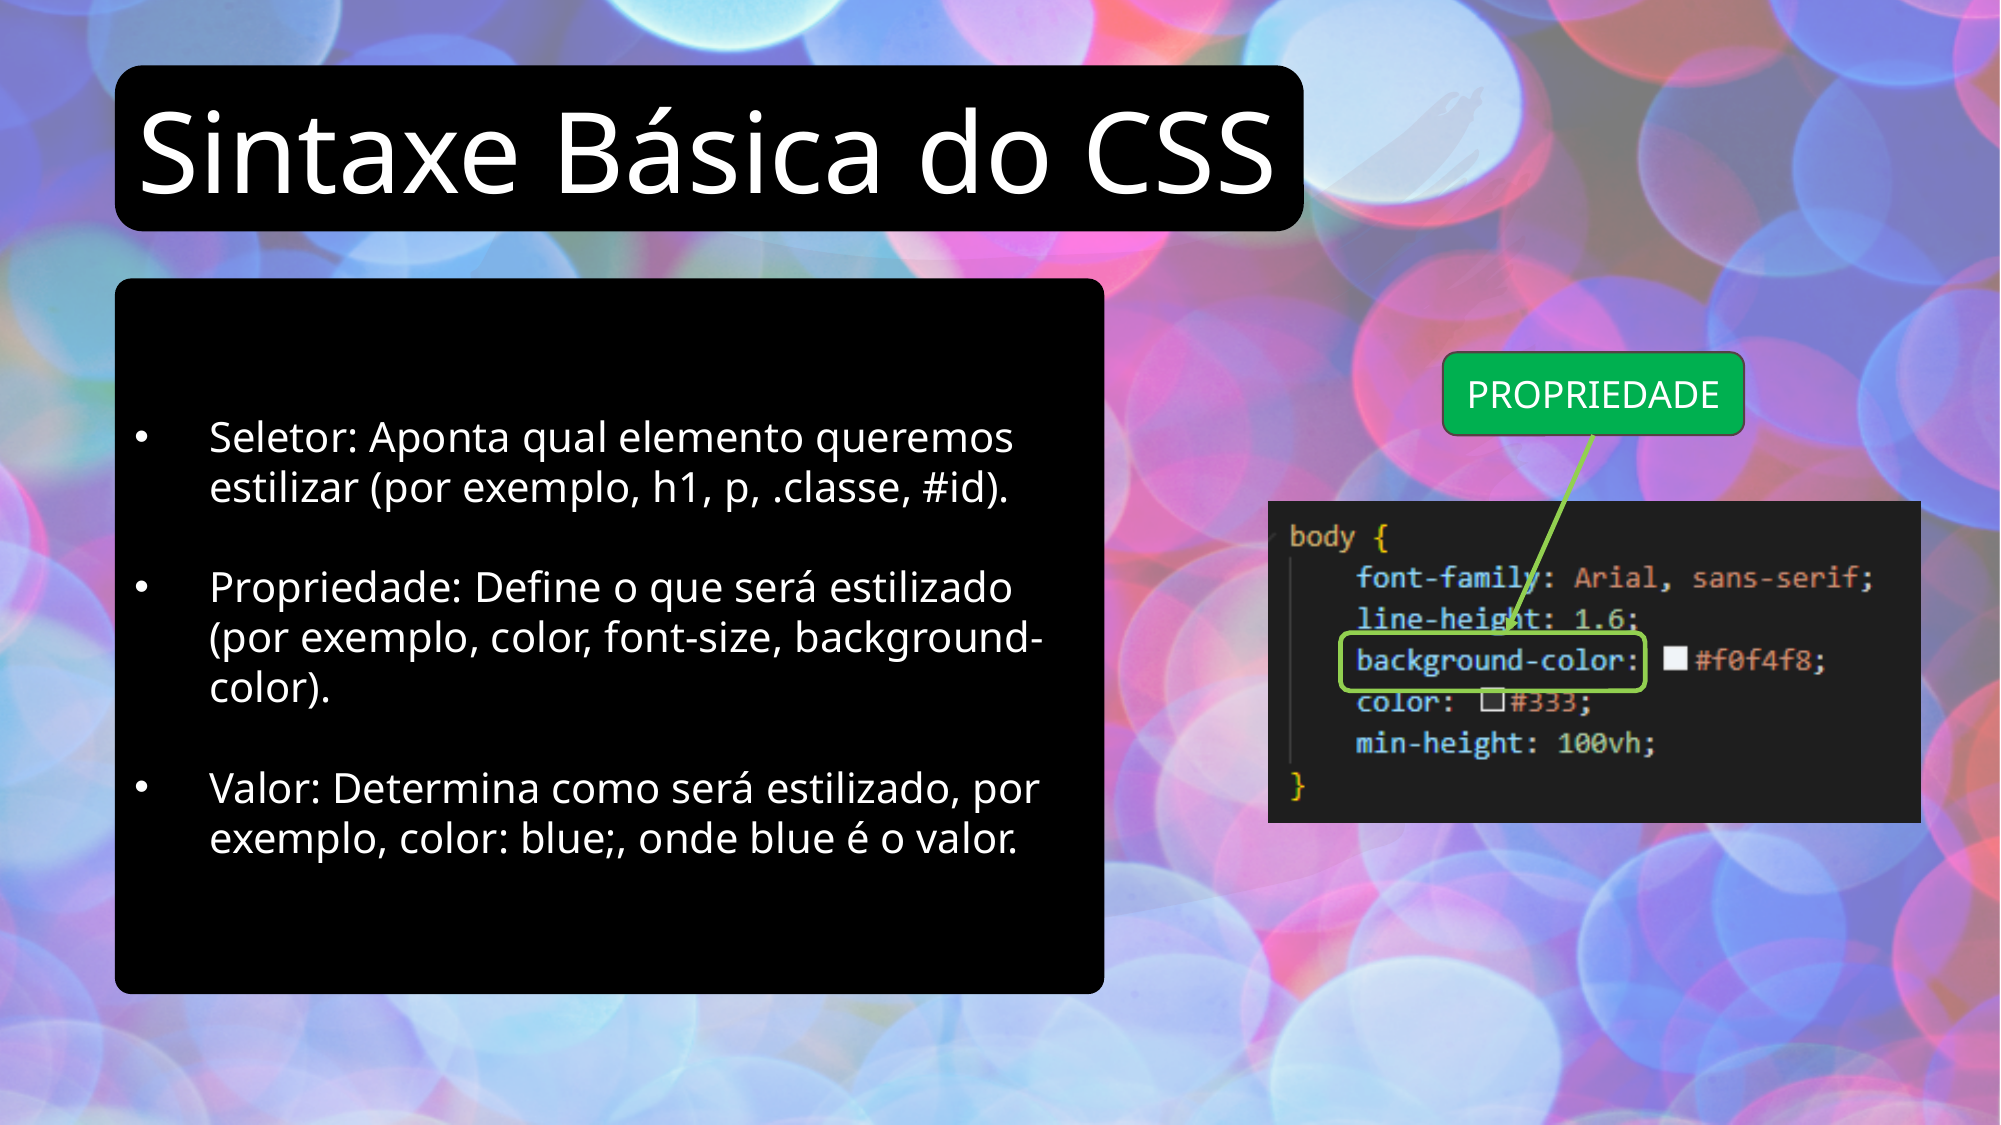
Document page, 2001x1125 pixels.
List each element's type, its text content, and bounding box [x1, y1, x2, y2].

picture [1268, 501, 1921, 823]
text_box Seletor: Aponta qual elemento queremos estilizar (por exemplo, h1, p, .classe, #id). Propriedade: Define o que será estilizado (por exemplo, color, font-size, background-color). Valor: Determina como será estilizado, por exemplo, color: blue;, onde blue é o valor. [114, 278, 1105, 995]
text_box PROPRIEDADE [1441, 351, 1746, 437]
text_box [0, 0, 2000, 1125]
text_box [1506, 435, 1594, 633]
text_box Sintaxe Básica do CSS [114, 65, 1304, 232]
